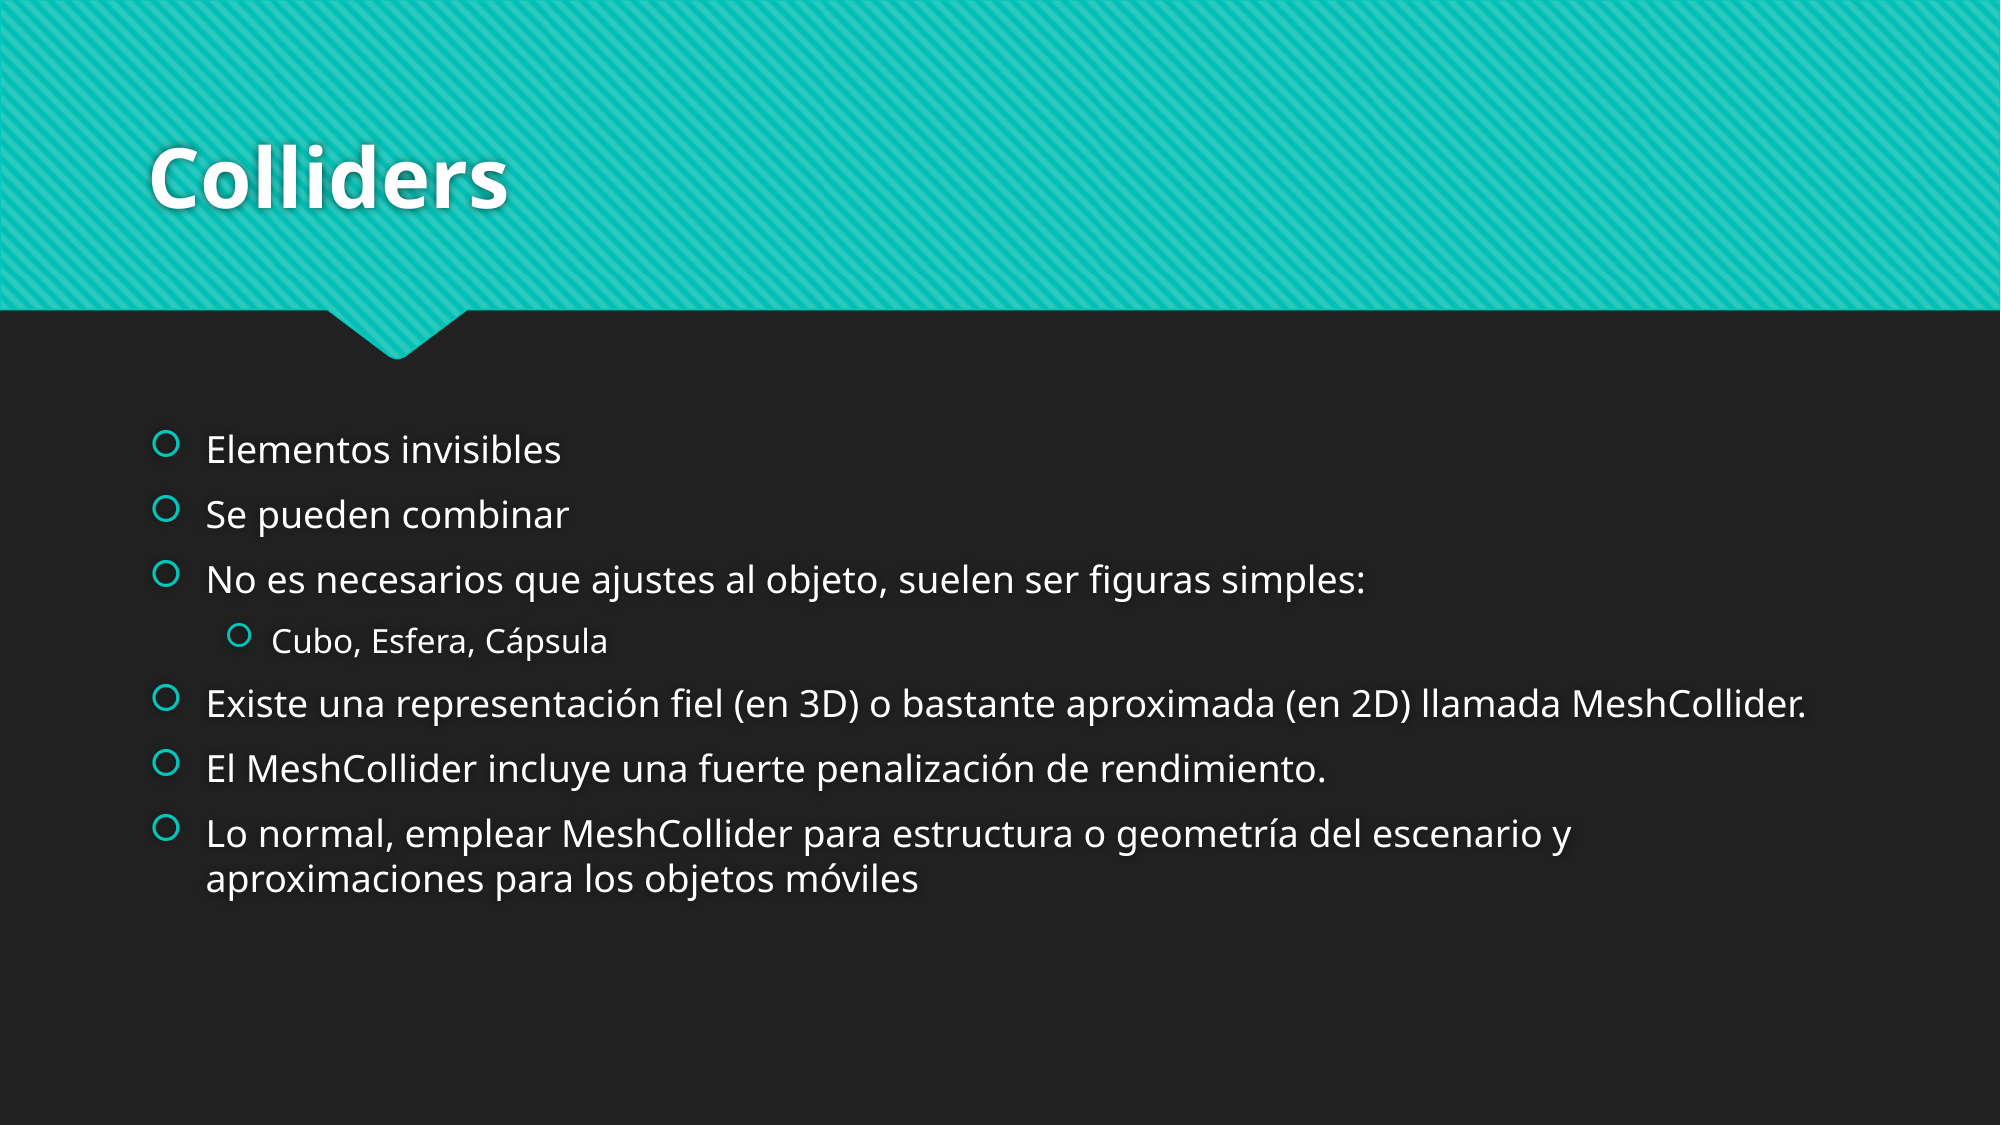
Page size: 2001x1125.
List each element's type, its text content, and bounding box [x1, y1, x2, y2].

list Elementos invisibles Se pueden combinar No es necesarios que ajustes al objeto, suelen ser figuras simples: Cubo, Esfera, Cápsula Existe una representación fiel (en 3D) o bastante aproximada (en 2D) llamada MeshCollider. El MeshCollider incluye una fuerte penalización de rendimiento. Lo normal, emplear MeshCollider para estructura o geometría del escenario y aproximaciones para los objetos móviles [134, 364, 1866, 962]
title Colliders [132, 73, 1868, 233]
